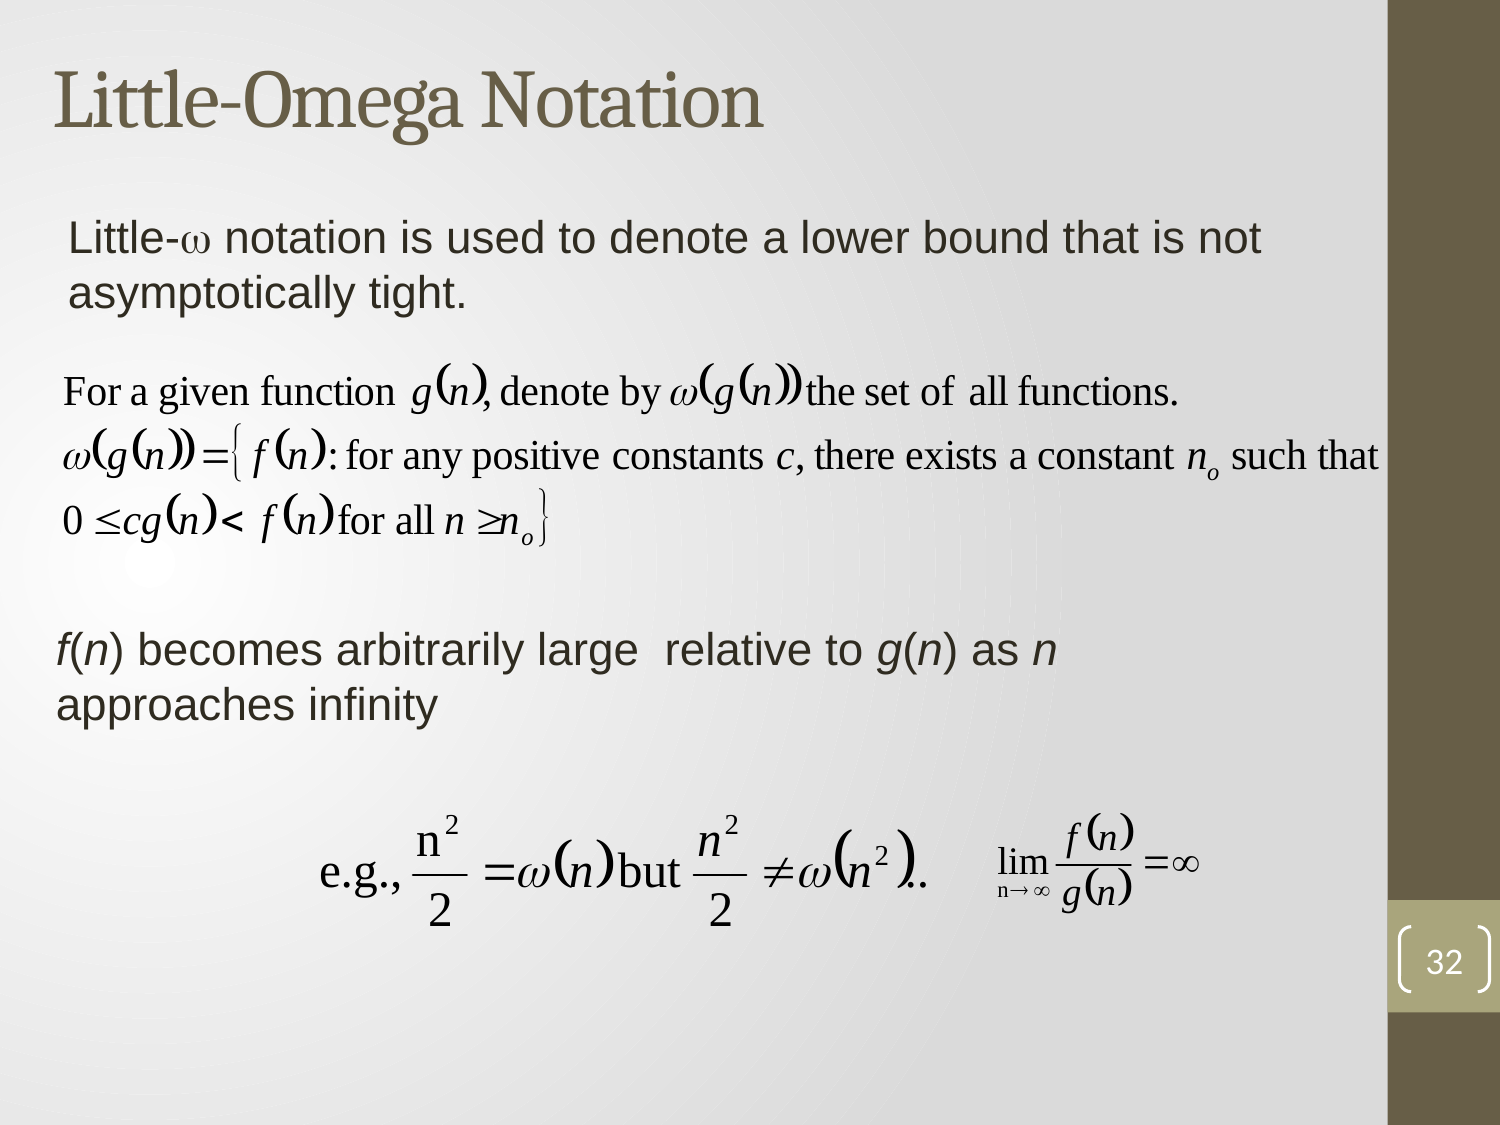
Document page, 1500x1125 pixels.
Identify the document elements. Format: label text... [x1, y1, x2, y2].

text_box Little-Omega Notation [37, 24, 1038, 163]
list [56, 361, 1401, 556]
text_box Little- notation is used to denote a lower bound that is not asymptotically tight. [53, 199, 1363, 325]
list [990, 812, 1206, 921]
text_box f(n) becomes arbitrarily large relative to g(n) as n approaches infinity [41, 612, 1388, 948]
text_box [311, 800, 936, 938]
slide_number 32 [1397, 925, 1492, 994]
